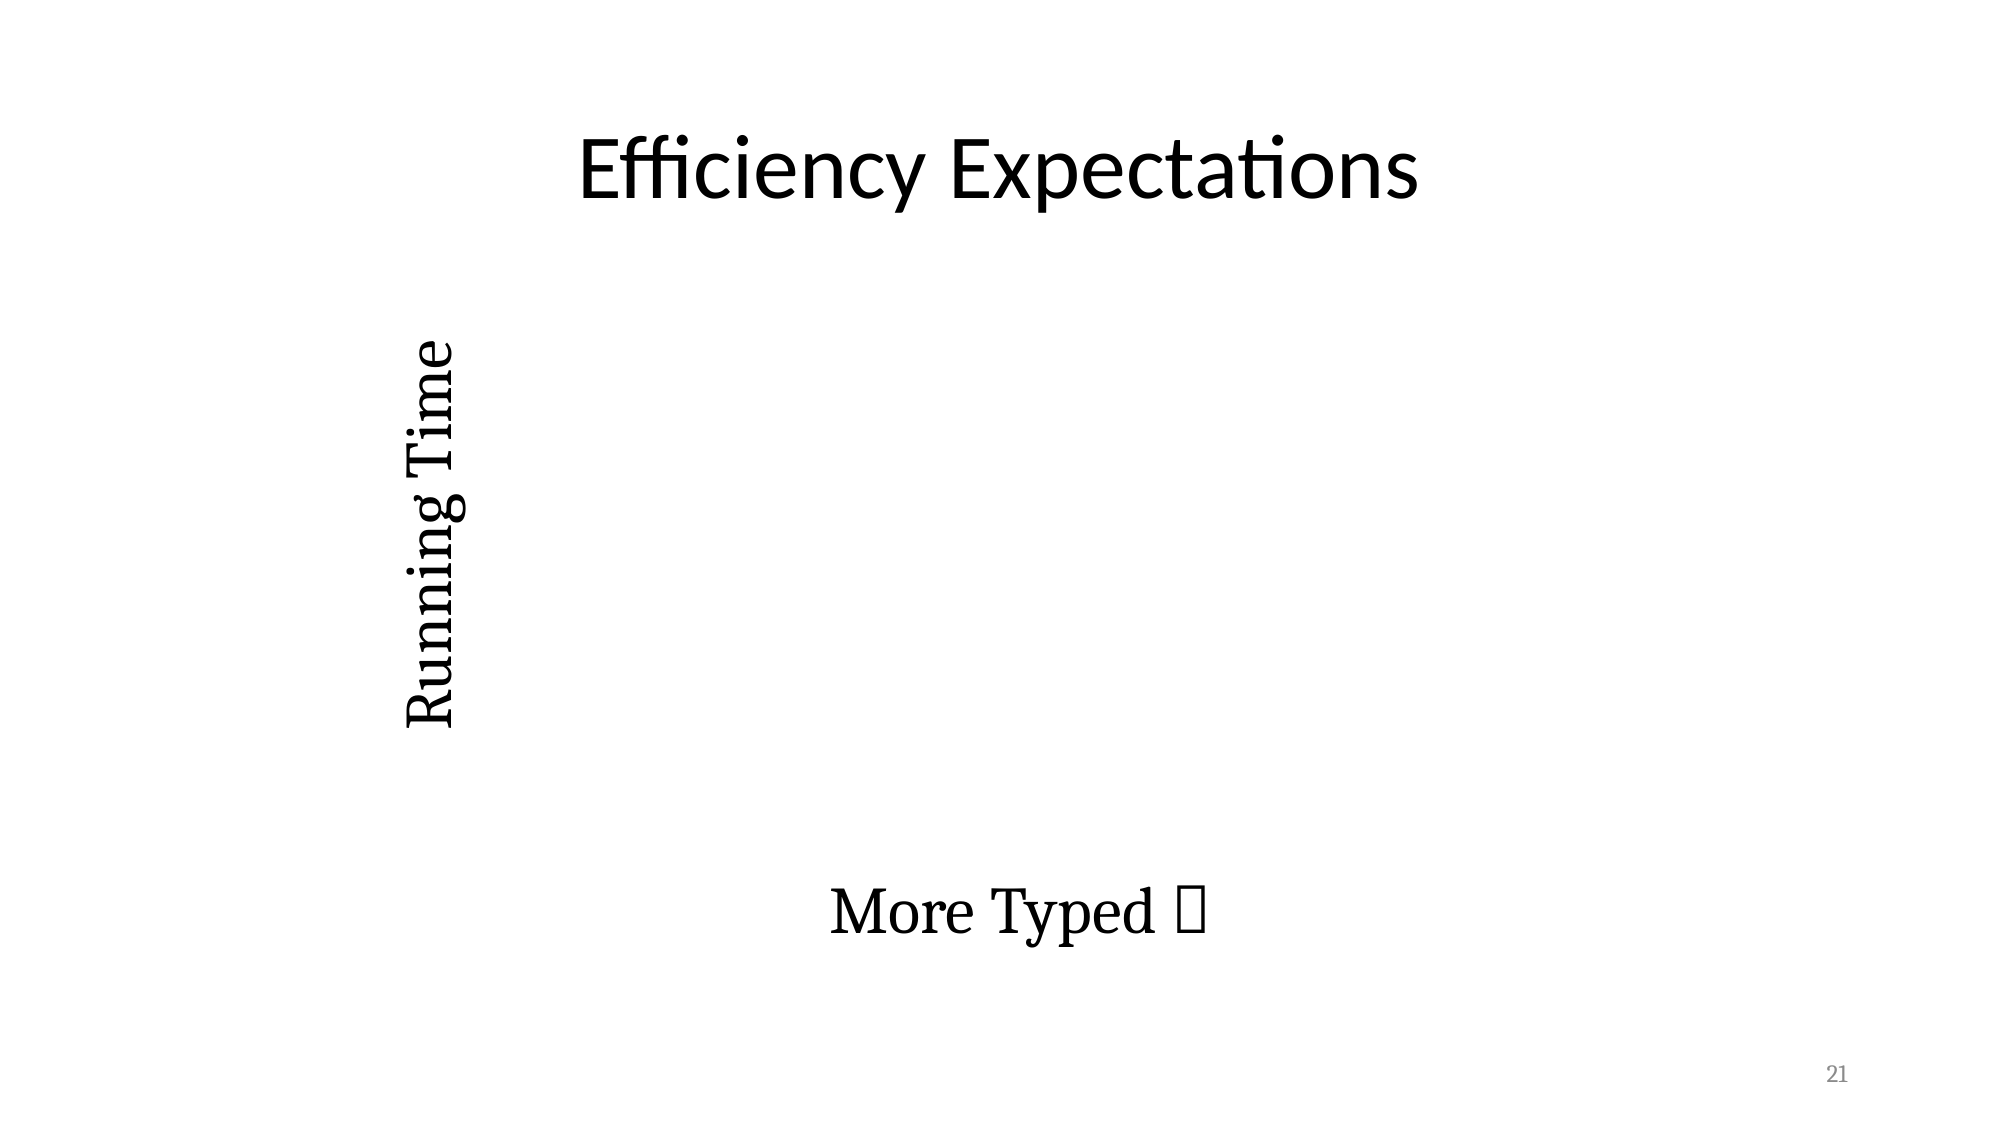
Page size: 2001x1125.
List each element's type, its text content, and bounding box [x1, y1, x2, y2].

slide_number 21 [1412, 1042, 1863, 1103]
title Efficiency Expectations [137, 59, 1863, 278]
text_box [377, 233, 1471, 975]
